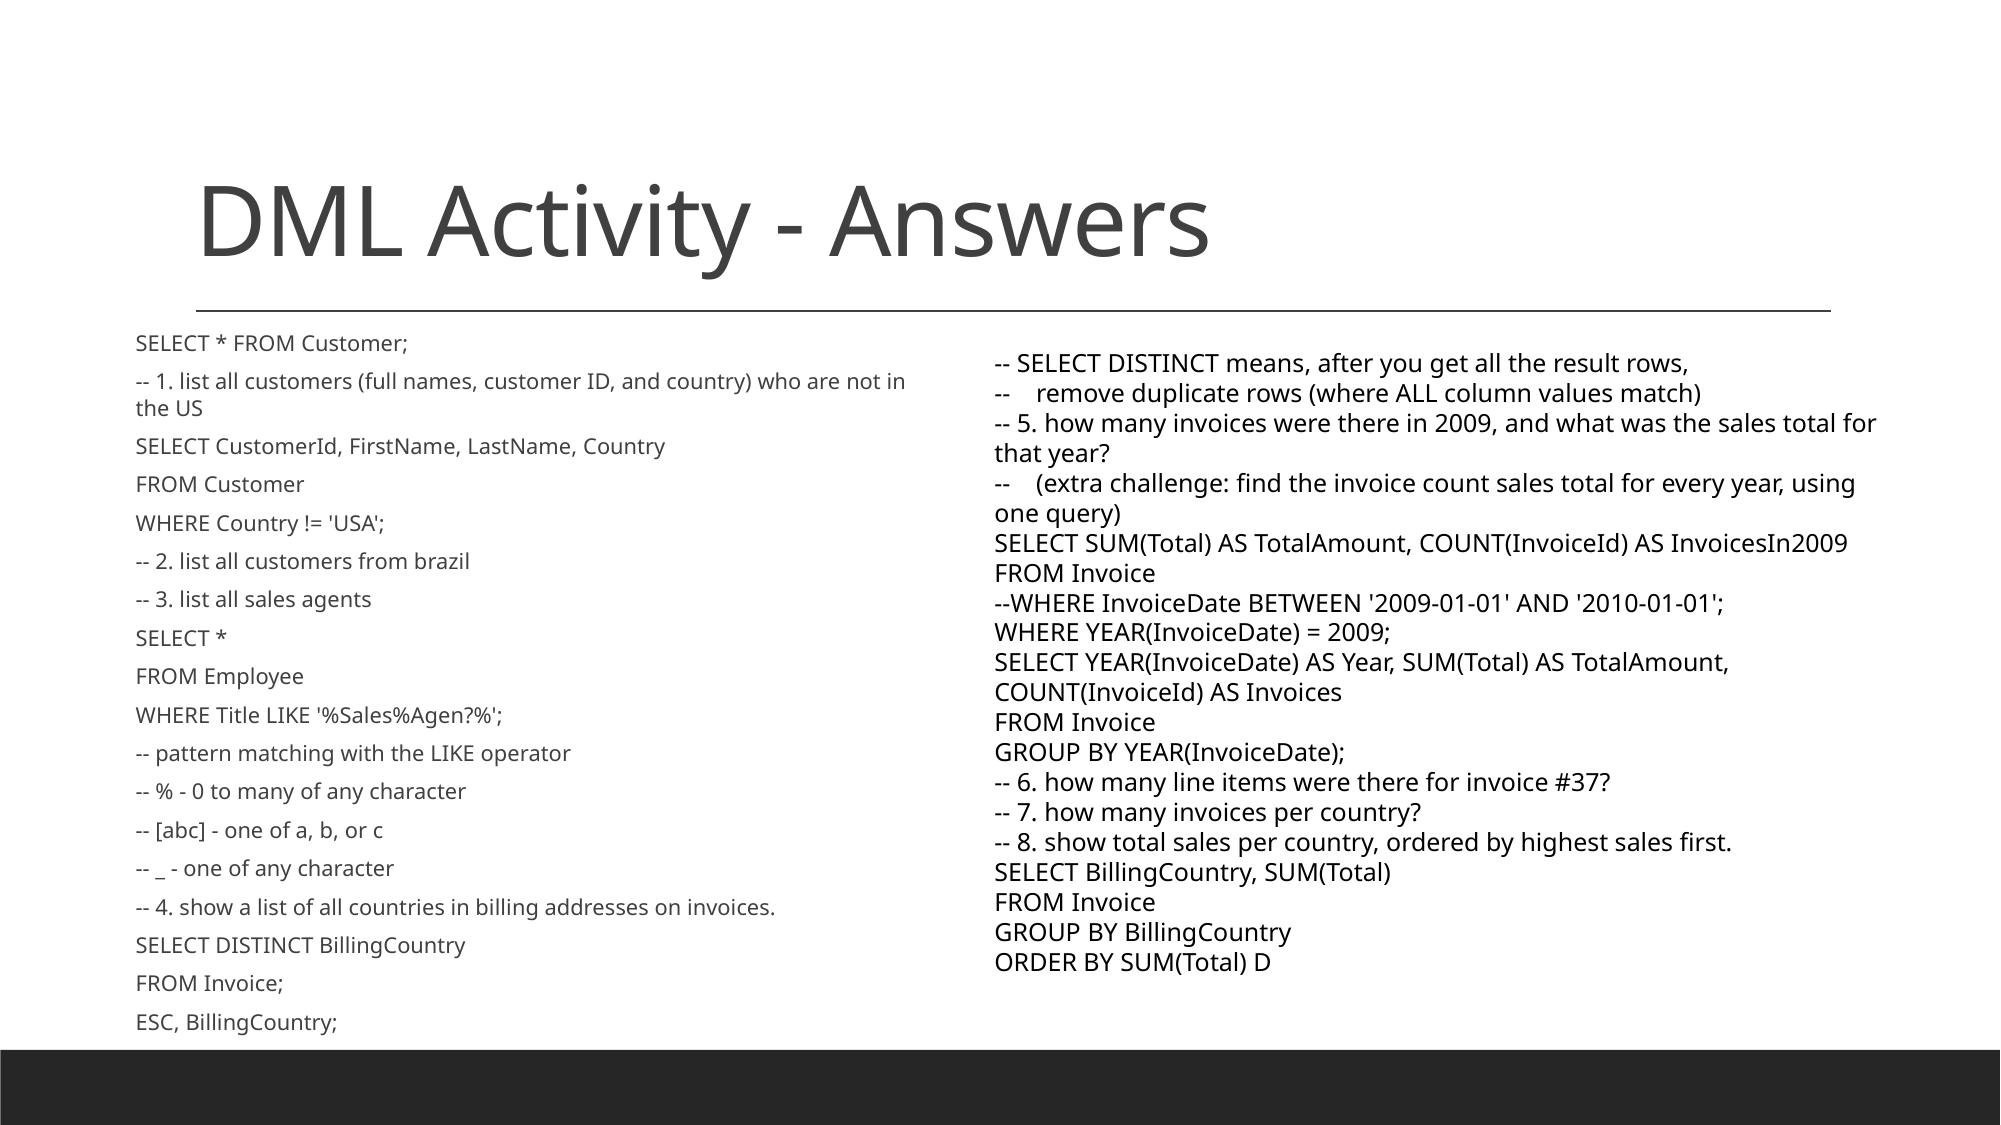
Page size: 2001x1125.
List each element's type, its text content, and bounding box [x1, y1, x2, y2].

list SELECT * FROM Customer; -- 1. list all customers (full names, customer ID, and country) who are not in the US SELECT CustomerId, FirstName, LastName, Country FROM Customer WHERE Country != 'USA'; -- 2. list all customers from brazil -- 3. list all sales agents SELECT * FROM Employee WHERE Title LIKE '%Sales%Agen?%'; -- pattern matching with the LIKE operator -- % - 0 to many of any character -- [abc] - one of a, b, or c -- _ - one of any character -- 4. show a list of all countries in billing addresses on invoices. SELECT DISTINCT BillingCountry FROM Invoice; ESC, BillingCountry; [103, 321, 943, 1047]
title DML Activity - Answers [180, 47, 1830, 285]
text_box -- SELECT DISTINCT means, after you get all the result rows, -- remove duplicate rows (where ALL column values match) -- 5. how many invoices were there in 2009, and what was the sales total for that year? -- (extra challenge: find the invoice count sales total for every year, using one query) SELECT SUM(Total) AS TotalAmount, COUNT(InvoiceId) AS InvoicesIn2009 FROM Invoice --WHERE InvoiceDate BETWEEN '2009-01-01' AND '2010-01-01'; WHERE YEAR(InvoiceDate) = 2009; SELECT YEAR(InvoiceDate) AS Year, SUM(Total) AS TotalAmount, COUNT(InvoiceId) AS Invoices FROM Invoice GROUP BY YEAR(InvoiceDate); -- 6. how many line items were there for invoice #37? -- 7. how many invoices per country? -- 8. show total sales per country, ordered by highest sales first. SELECT BillingCountry, SUM(Total) FROM Invoice GROUP BY BillingCountry ORDER BY SUM(Total) D [979, 340, 1896, 984]
